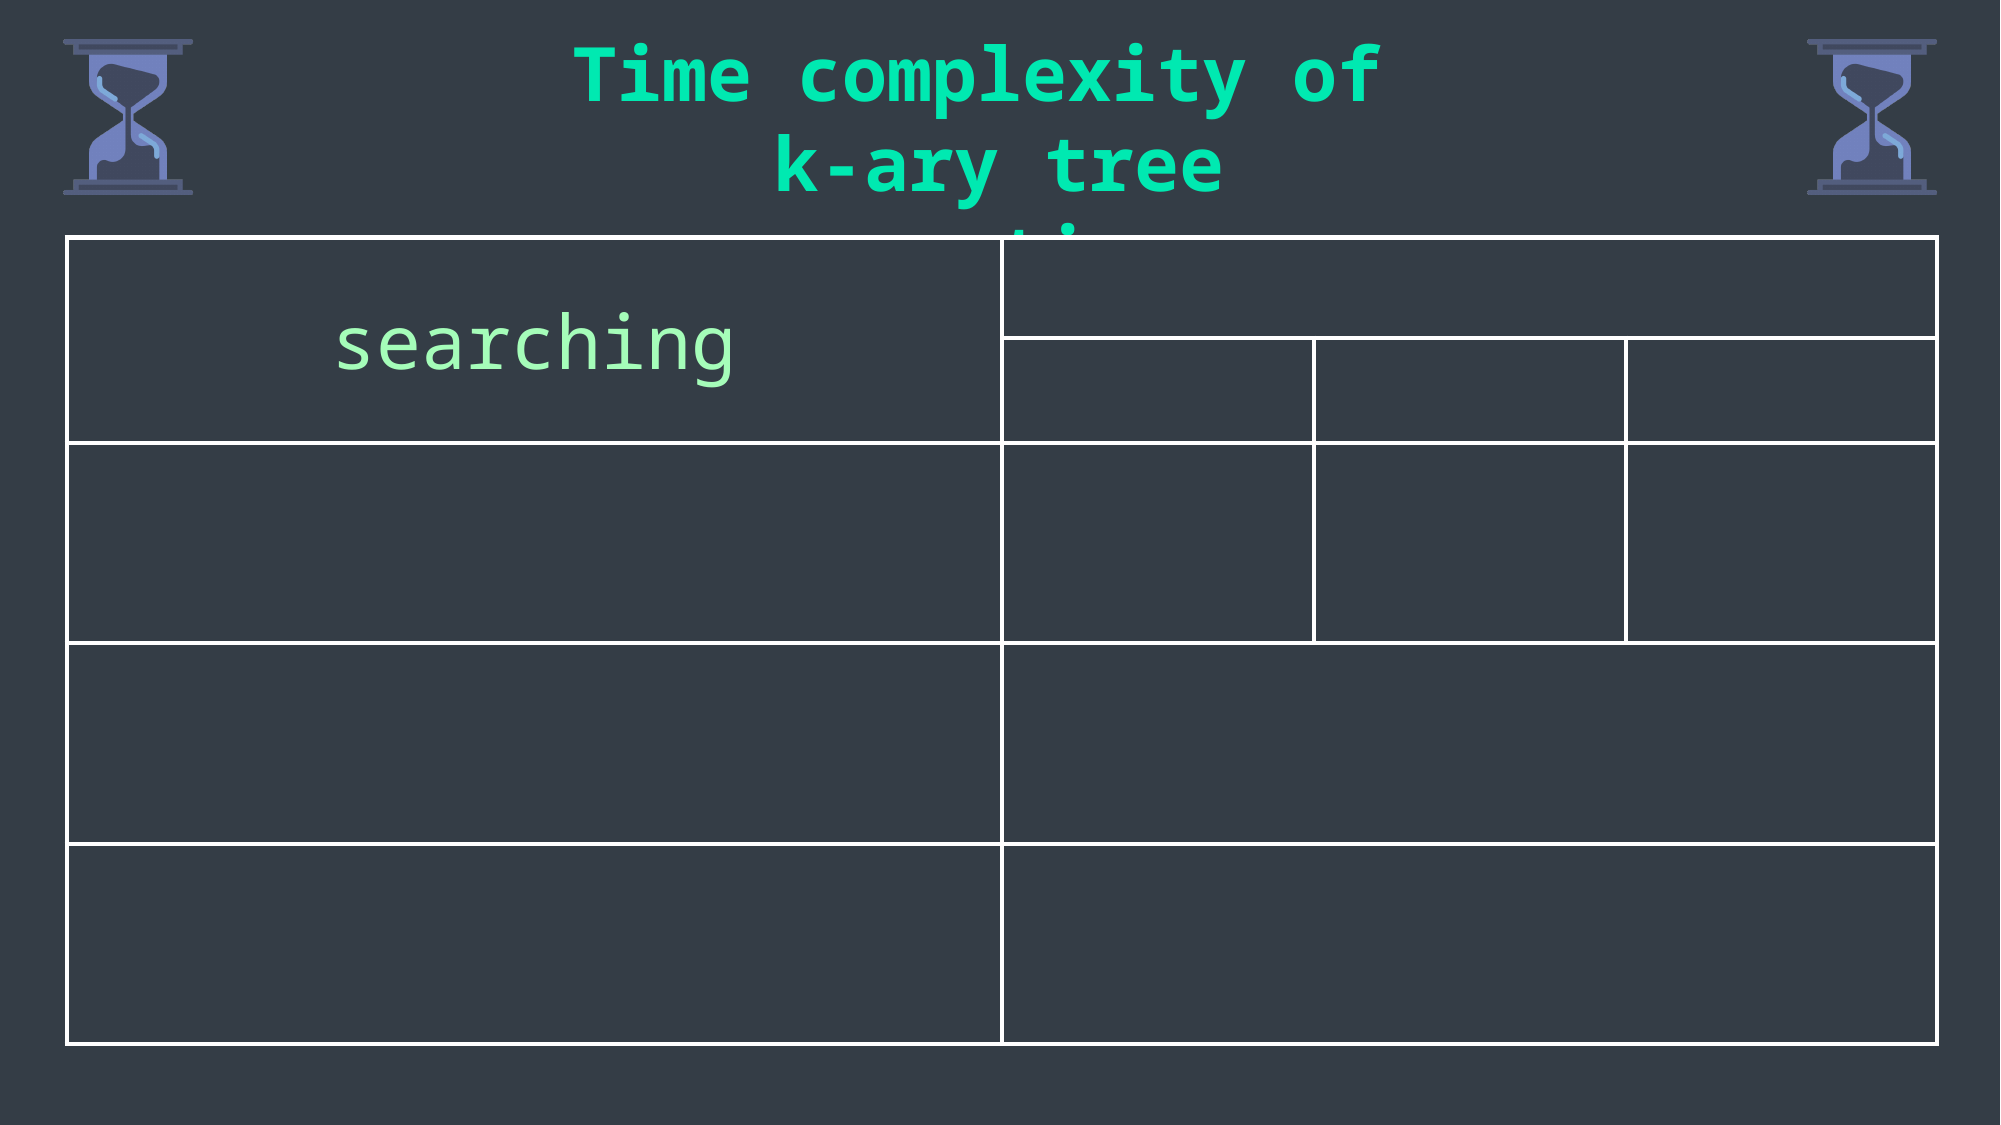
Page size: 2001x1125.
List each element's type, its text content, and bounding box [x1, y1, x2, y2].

picture [62, 39, 194, 195]
picture [1806, 39, 1938, 195]
text_box Time complexity of k-ary tree operations [517, 19, 1483, 235]
